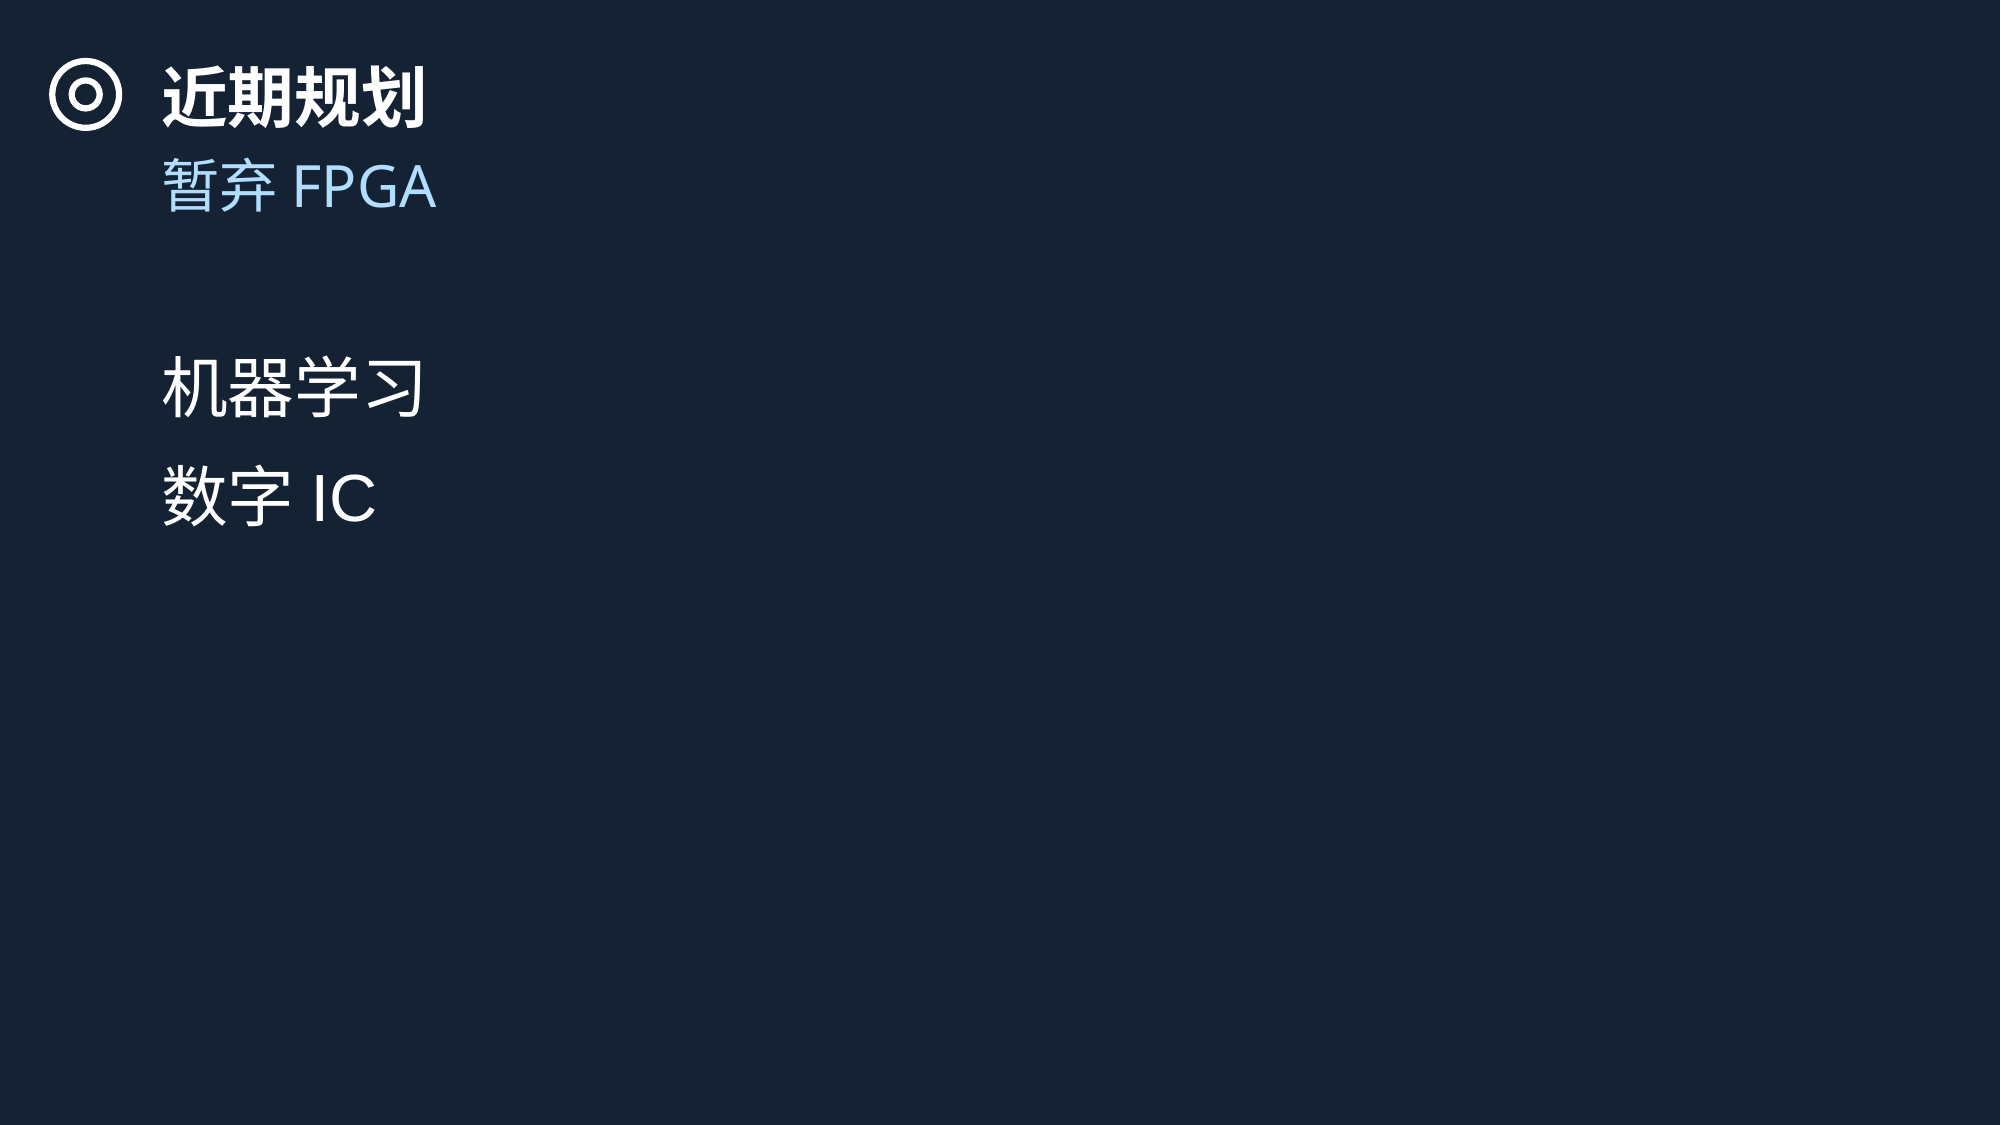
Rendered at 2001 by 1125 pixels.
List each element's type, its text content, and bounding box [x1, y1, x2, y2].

text_box 暂弃FPGA [146, 144, 683, 227]
text_box 机器学习 [146, 314, 671, 423]
text_box 数字IC [146, 423, 671, 543]
text_box 近期规划 [146, 32, 848, 144]
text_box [52, 60, 120, 128]
